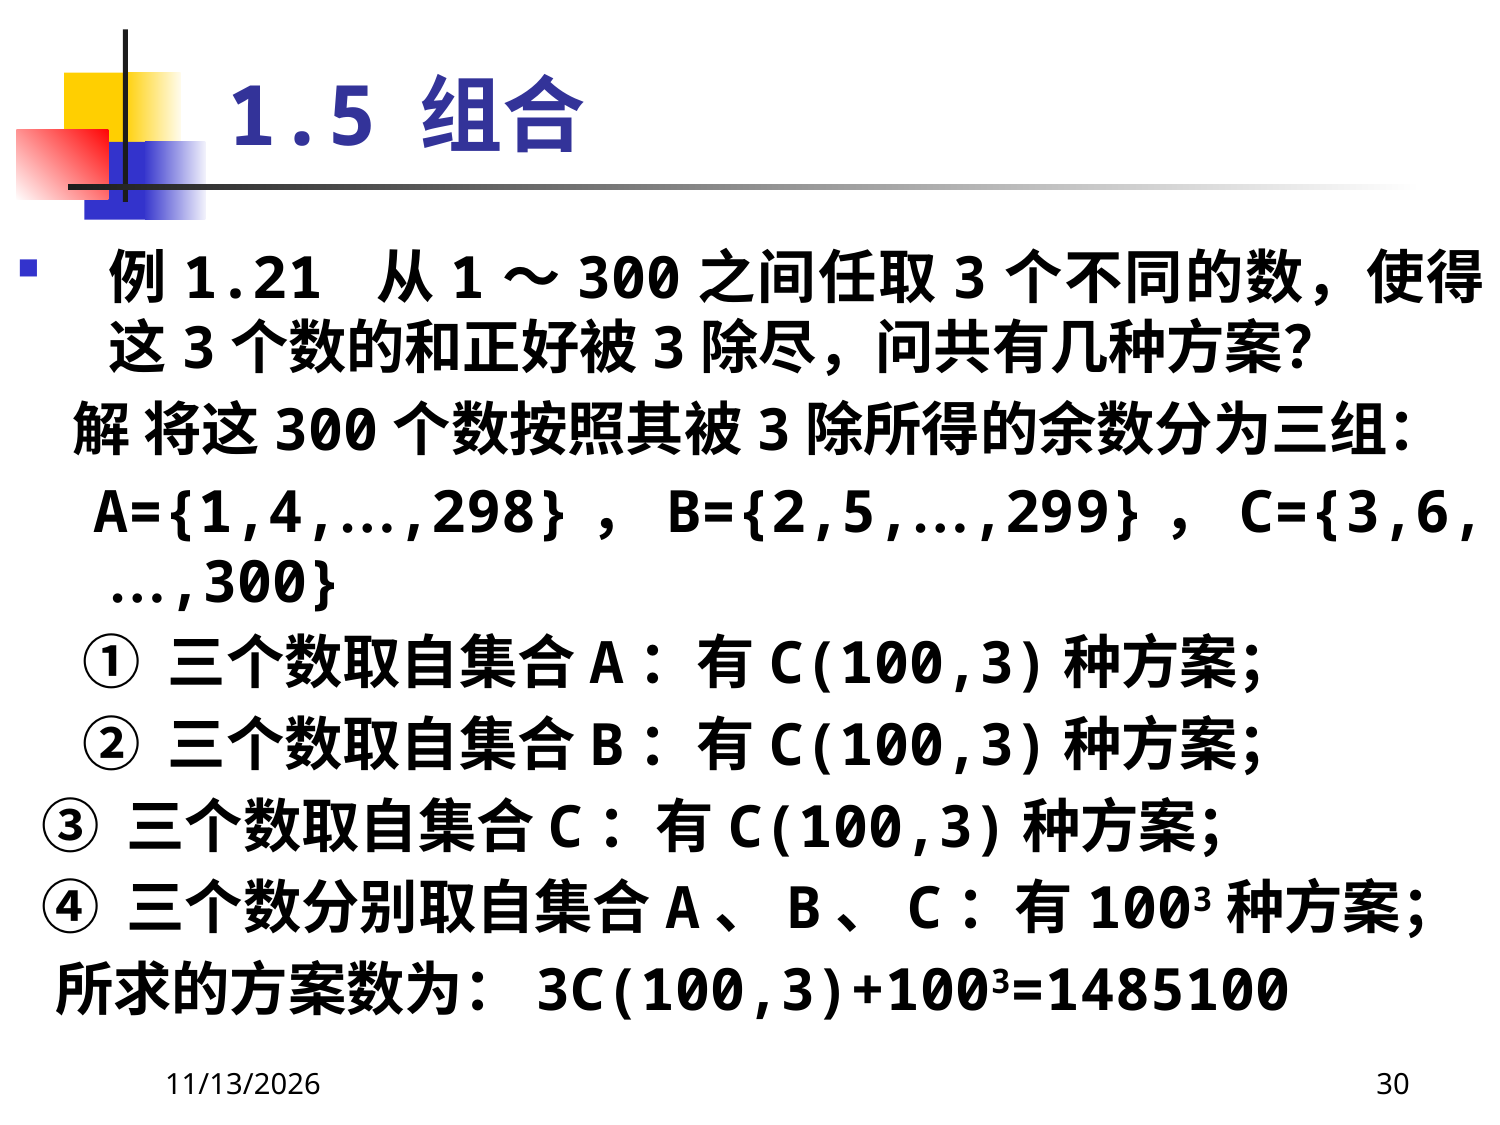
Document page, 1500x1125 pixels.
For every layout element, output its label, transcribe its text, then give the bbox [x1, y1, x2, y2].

title 1.5 组合 [212, 24, 1261, 170]
slide_number 30 [1112, 1037, 1425, 1113]
list 例1.21 从1～300之间任取3个不同的数，使得这3个数的和正好被3除尽，问共有几种方案？ 解 将这300个数按照其被3除所得的余数分为三组： A={1,4,…,298}，B={2,5,…,299}，C={3,6,…,300} ① 三个数取自集合A：有C(100,3)种方案； ② 三个数取自集合B：有C(100,3)种方案； ③ 三个数取自集合C：有C(100,3)种方案； ④ 三个数分别取自集合A、B、C：有1003种方案； 所求的方案数为：3C(100,3)+1003=1485100 [0, 196, 1500, 1035]
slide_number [150, 1037, 463, 1113]
